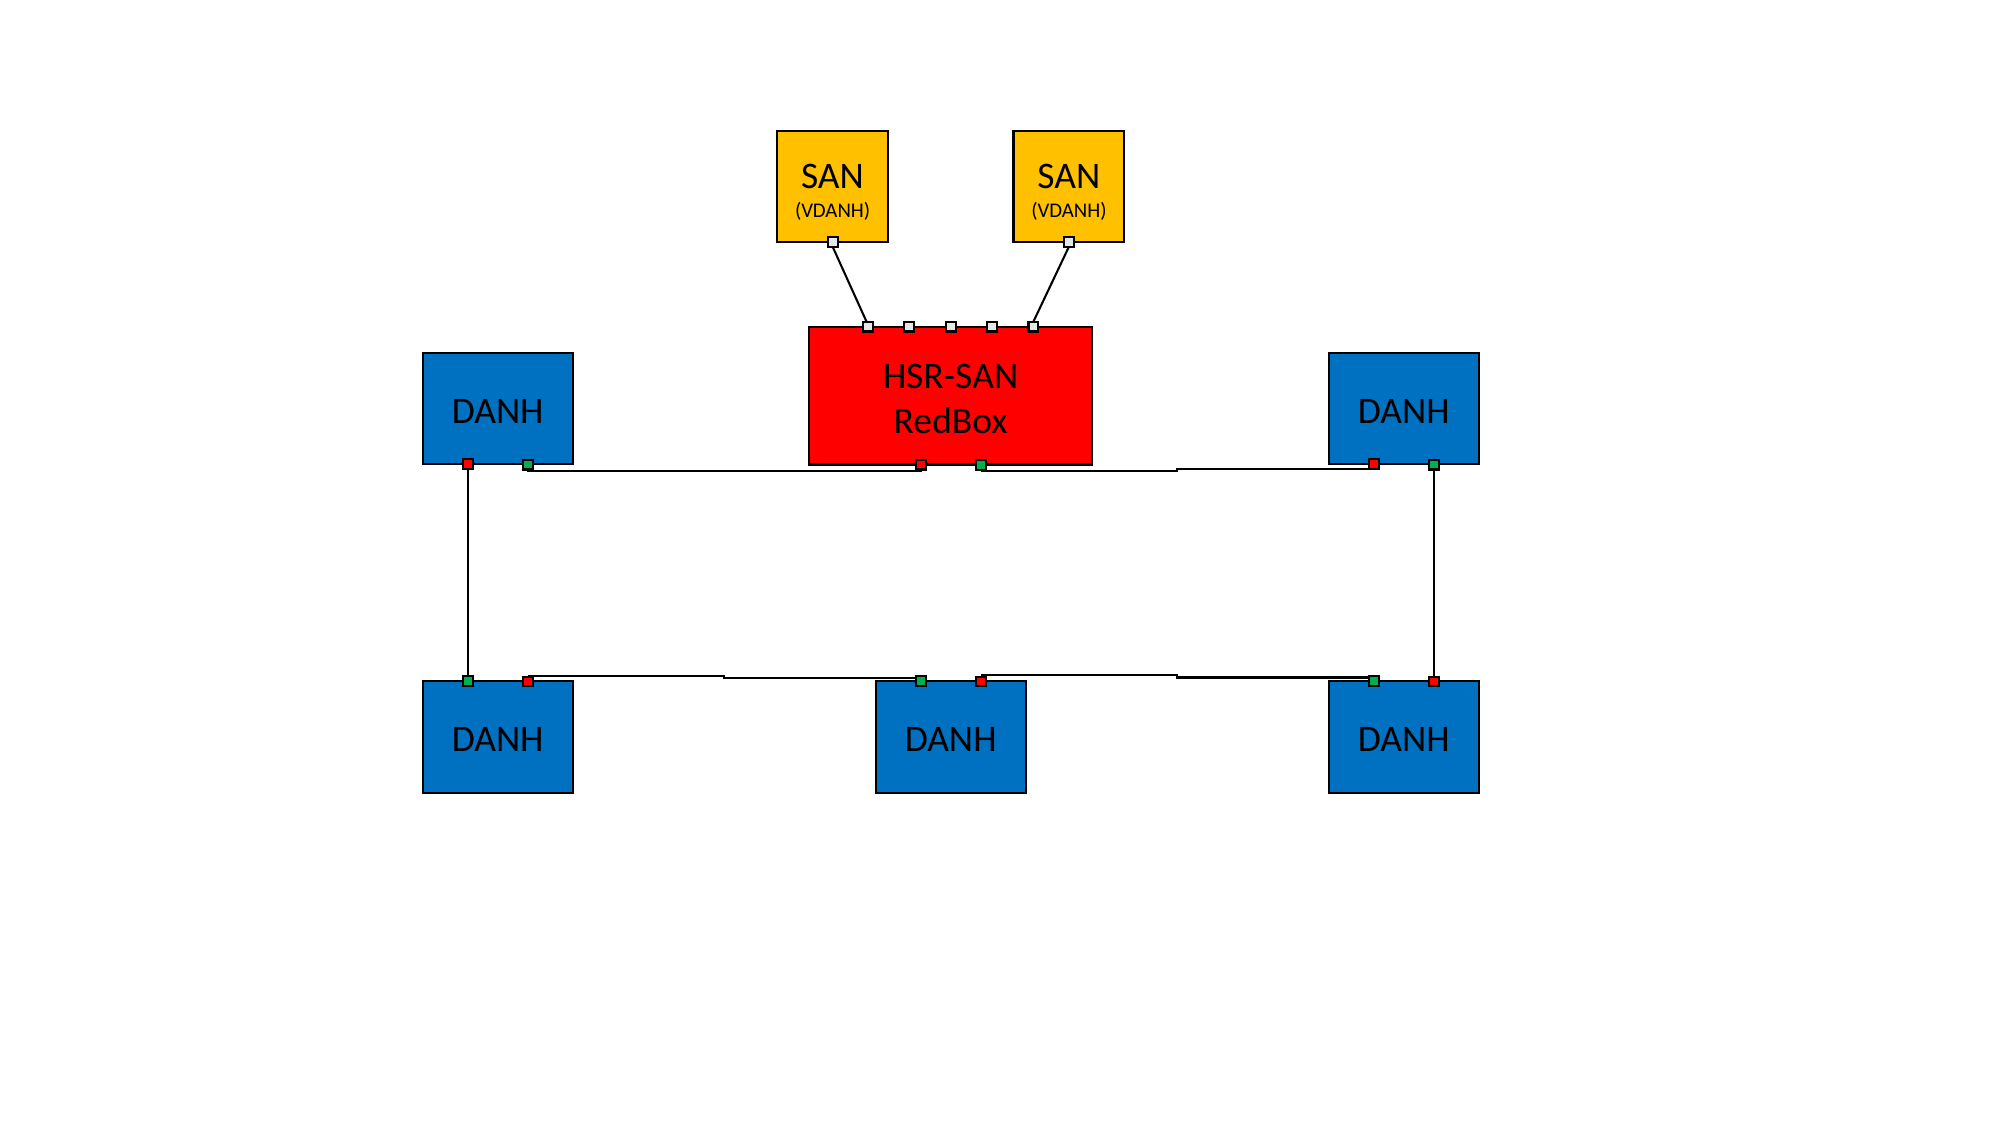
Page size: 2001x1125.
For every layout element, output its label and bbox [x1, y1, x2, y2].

text_box [422, 130, 1479, 793]
